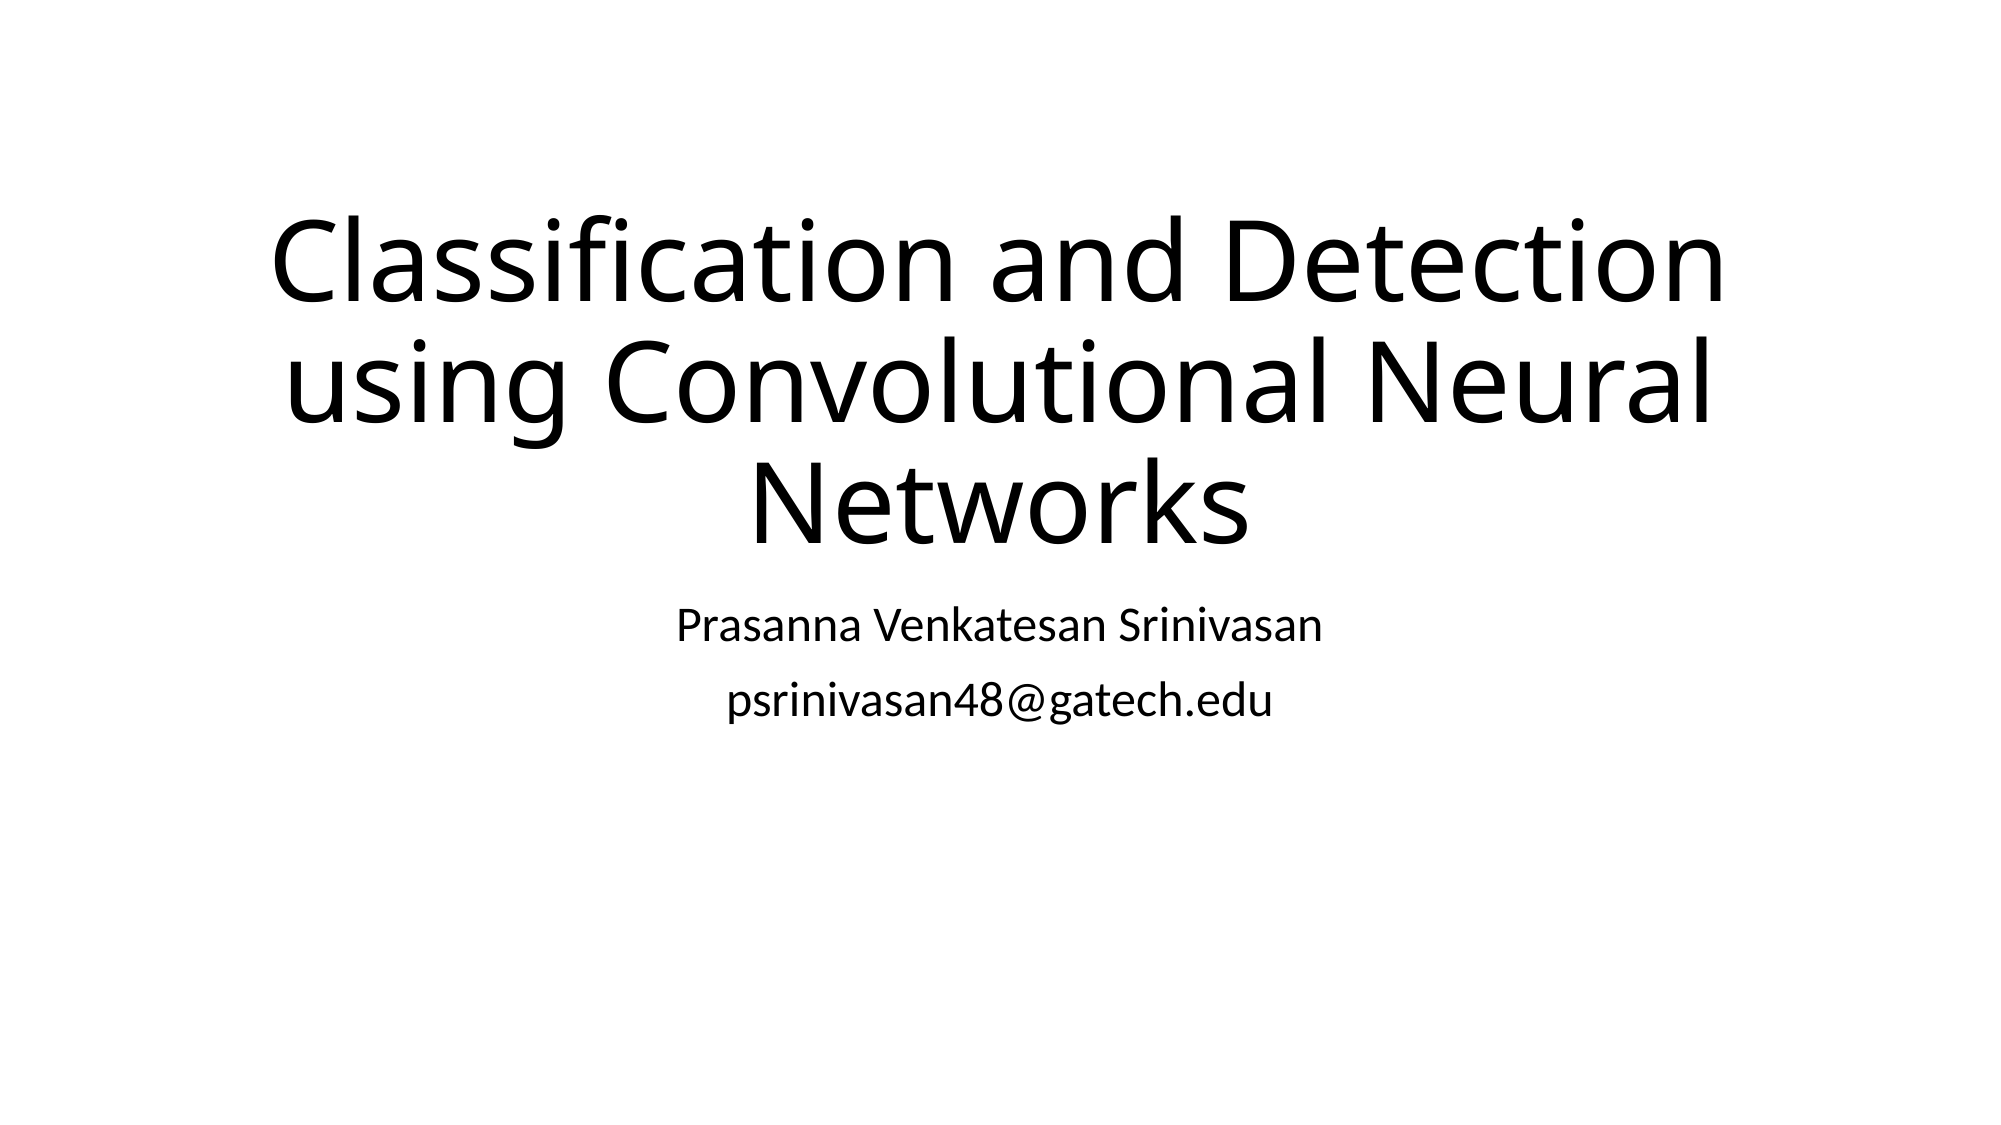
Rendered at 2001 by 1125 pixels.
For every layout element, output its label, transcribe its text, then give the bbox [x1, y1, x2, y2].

title Classification and Detection using Convolutional Neural Networks [249, 184, 1750, 576]
subtitle Prasanna Venkatesan Srinivasan psrinivasan48@gatech.edu [249, 590, 1750, 863]
